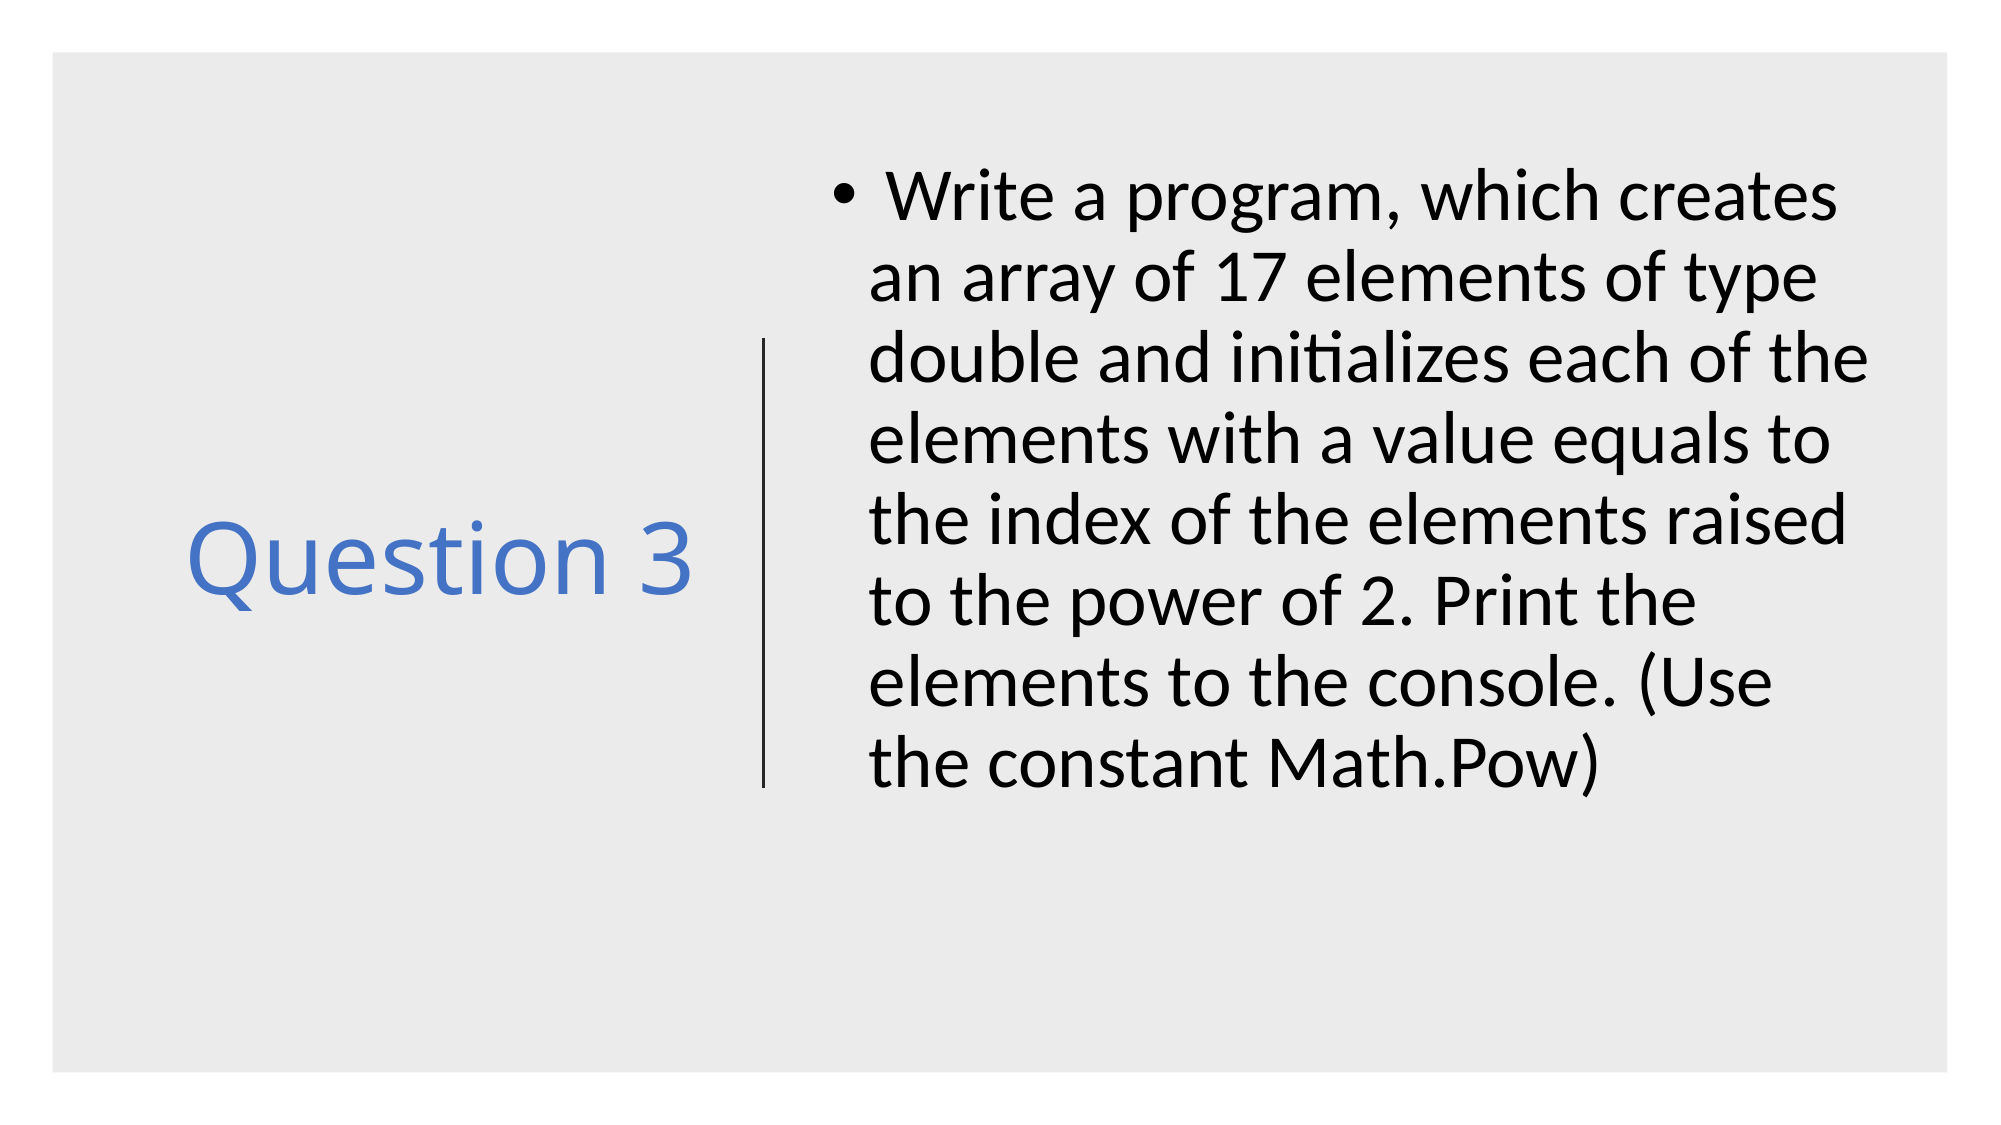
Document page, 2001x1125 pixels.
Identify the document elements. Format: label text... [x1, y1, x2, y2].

title Question 3 [137, 158, 711, 967]
text_box [52, 51, 1948, 1073]
list Write a program, which creates an array of 17 elements of type double and initializes each of the elements with a value equals to the index of the elements raised to the power of 2. Print the elements to the console. (Use the constant Math.Pow) [816, 95, 1900, 967]
